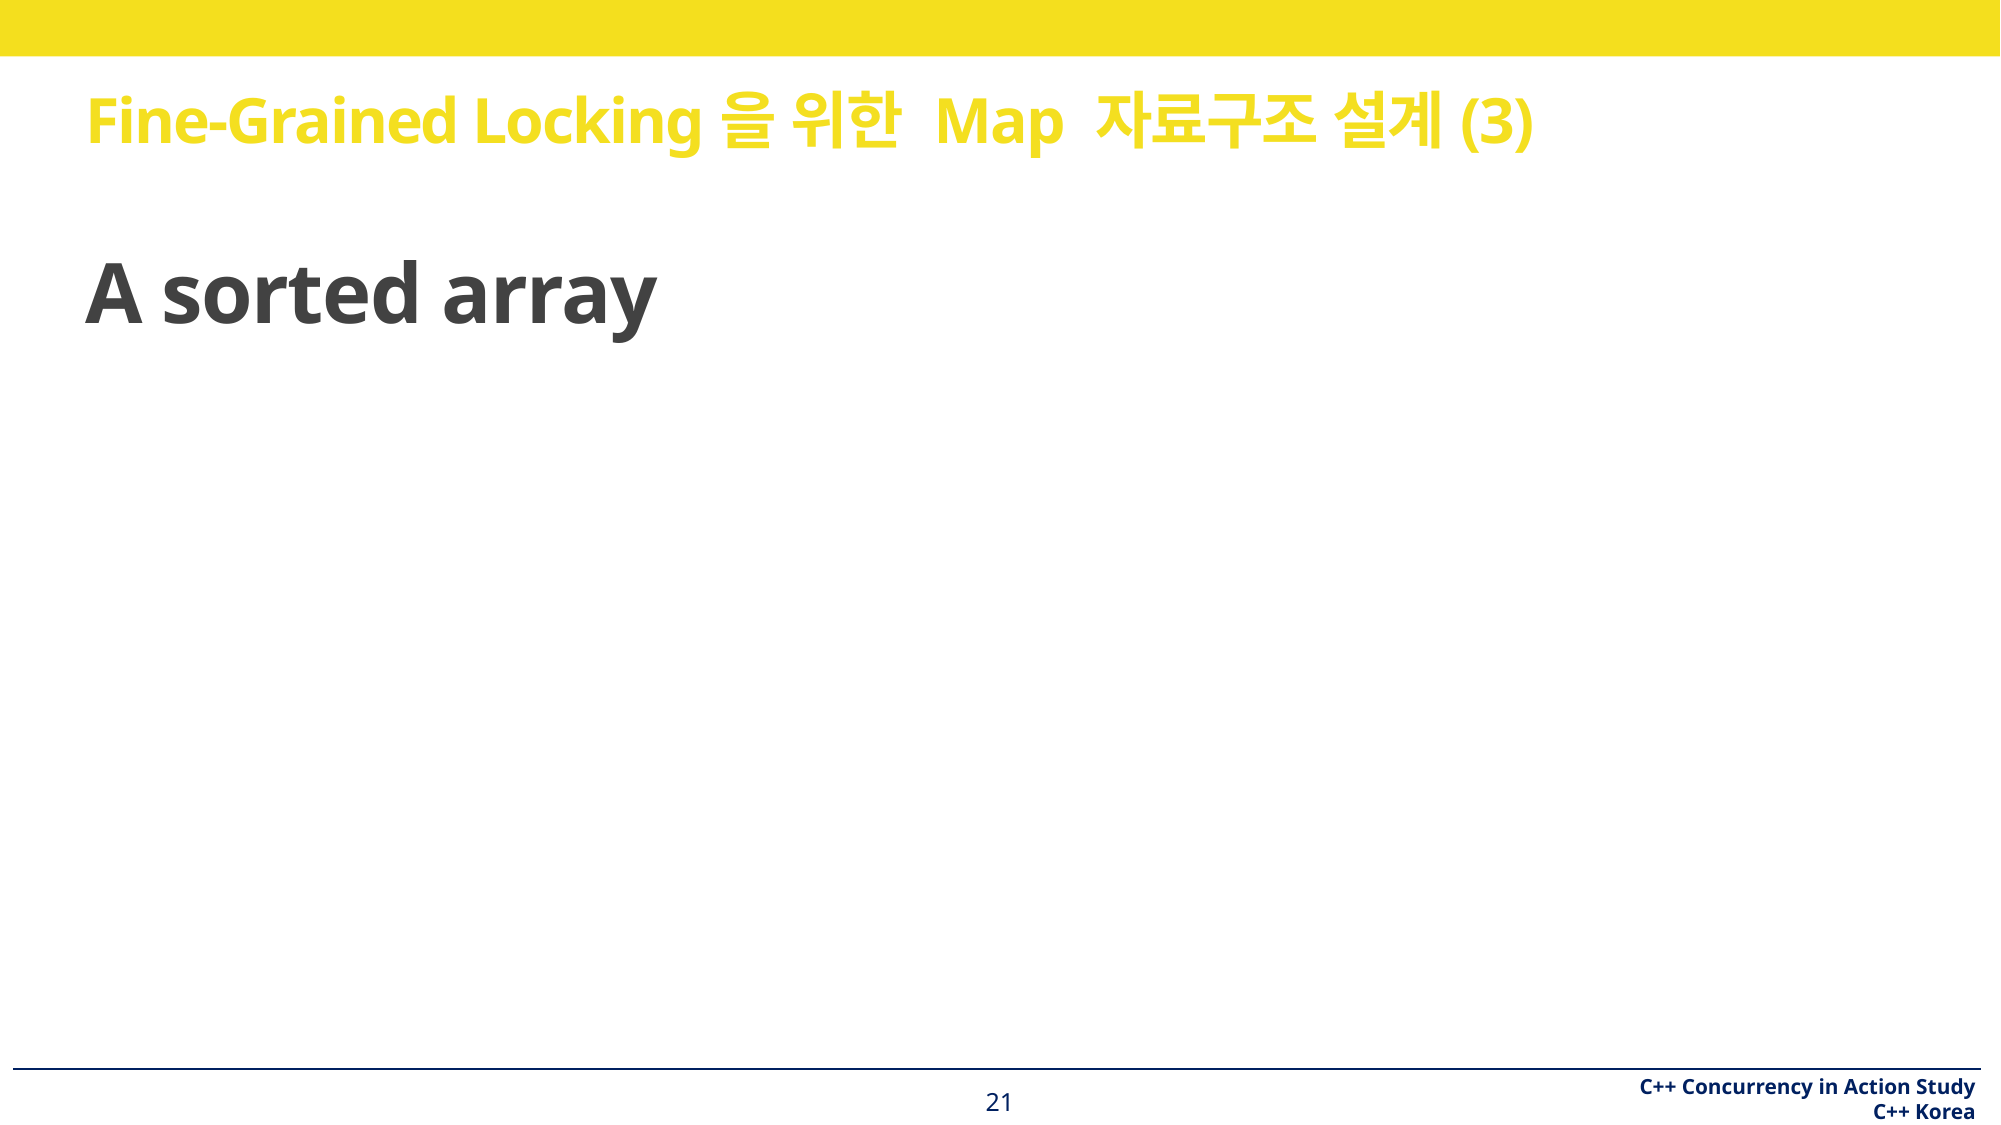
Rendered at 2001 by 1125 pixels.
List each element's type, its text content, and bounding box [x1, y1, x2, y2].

list A sorted array [85, 240, 1915, 1052]
title Fine-Grained Locking을 위한 Map 자료구조 설계(3) [85, 89, 2000, 158]
slide_number 21 [916, 1078, 1084, 1125]
